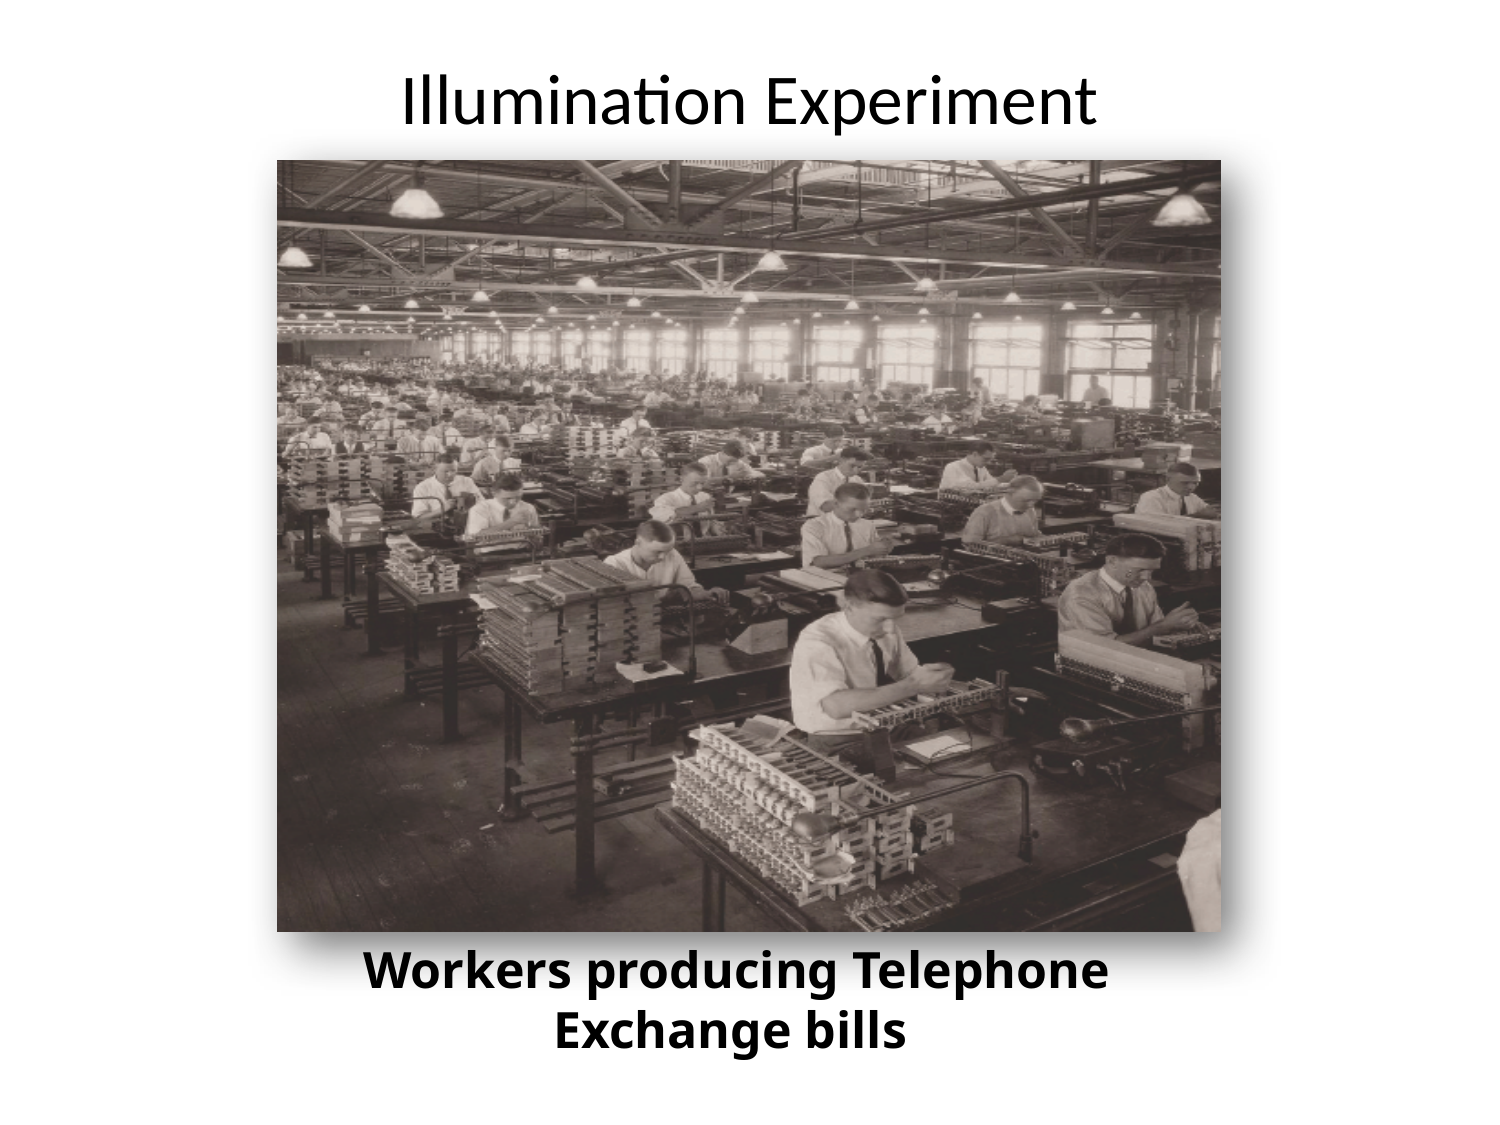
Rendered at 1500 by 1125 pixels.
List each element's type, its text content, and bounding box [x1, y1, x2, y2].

text_box Workers producing Telephone Exchange bills [235, 943, 1238, 1067]
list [0, 160, 1500, 932]
title Illumination Experiment [75, 45, 1425, 159]
